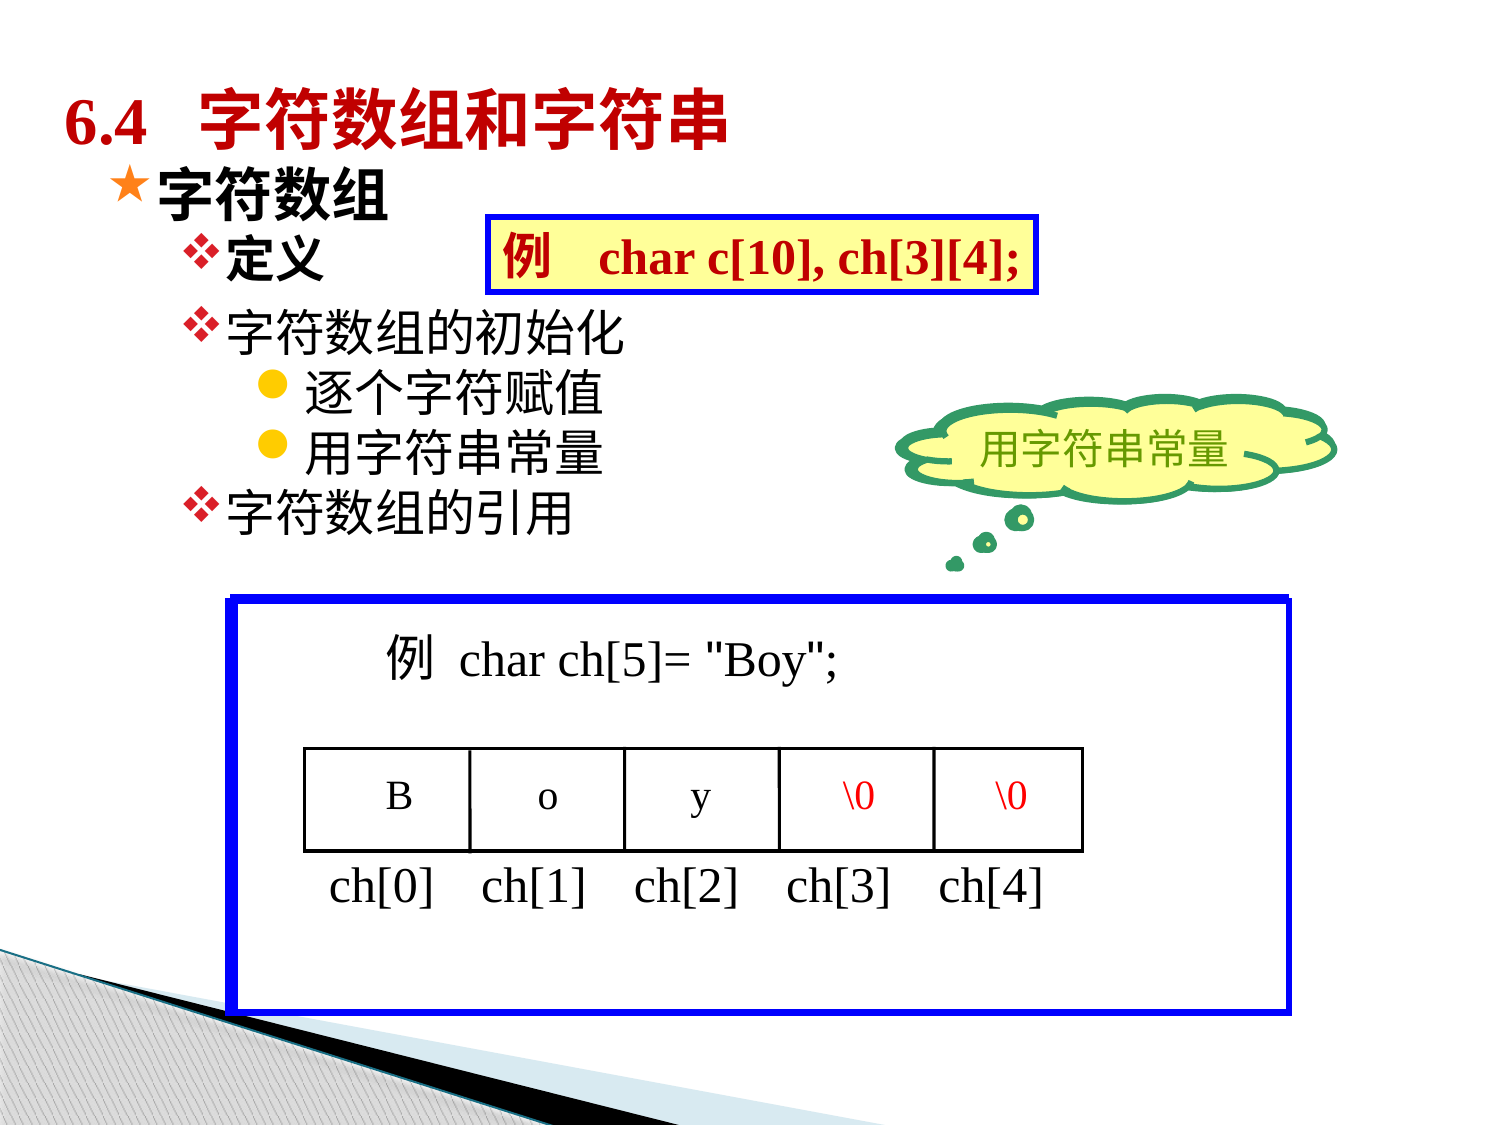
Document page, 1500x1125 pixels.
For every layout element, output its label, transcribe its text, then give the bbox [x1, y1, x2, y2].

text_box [235, 400, 1335, 1013]
text_box 例 char c[10], ch[3][4]; [487, 216, 1037, 293]
text_box 字符数组的初始化 逐个字符赋值 用字符串常量 字符数组的引用 [50, 293, 1500, 523]
text_box 6.4 字符数组和字符串 字符数组 定义 [50, 70, 1500, 293]
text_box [232, 397, 1328, 401]
